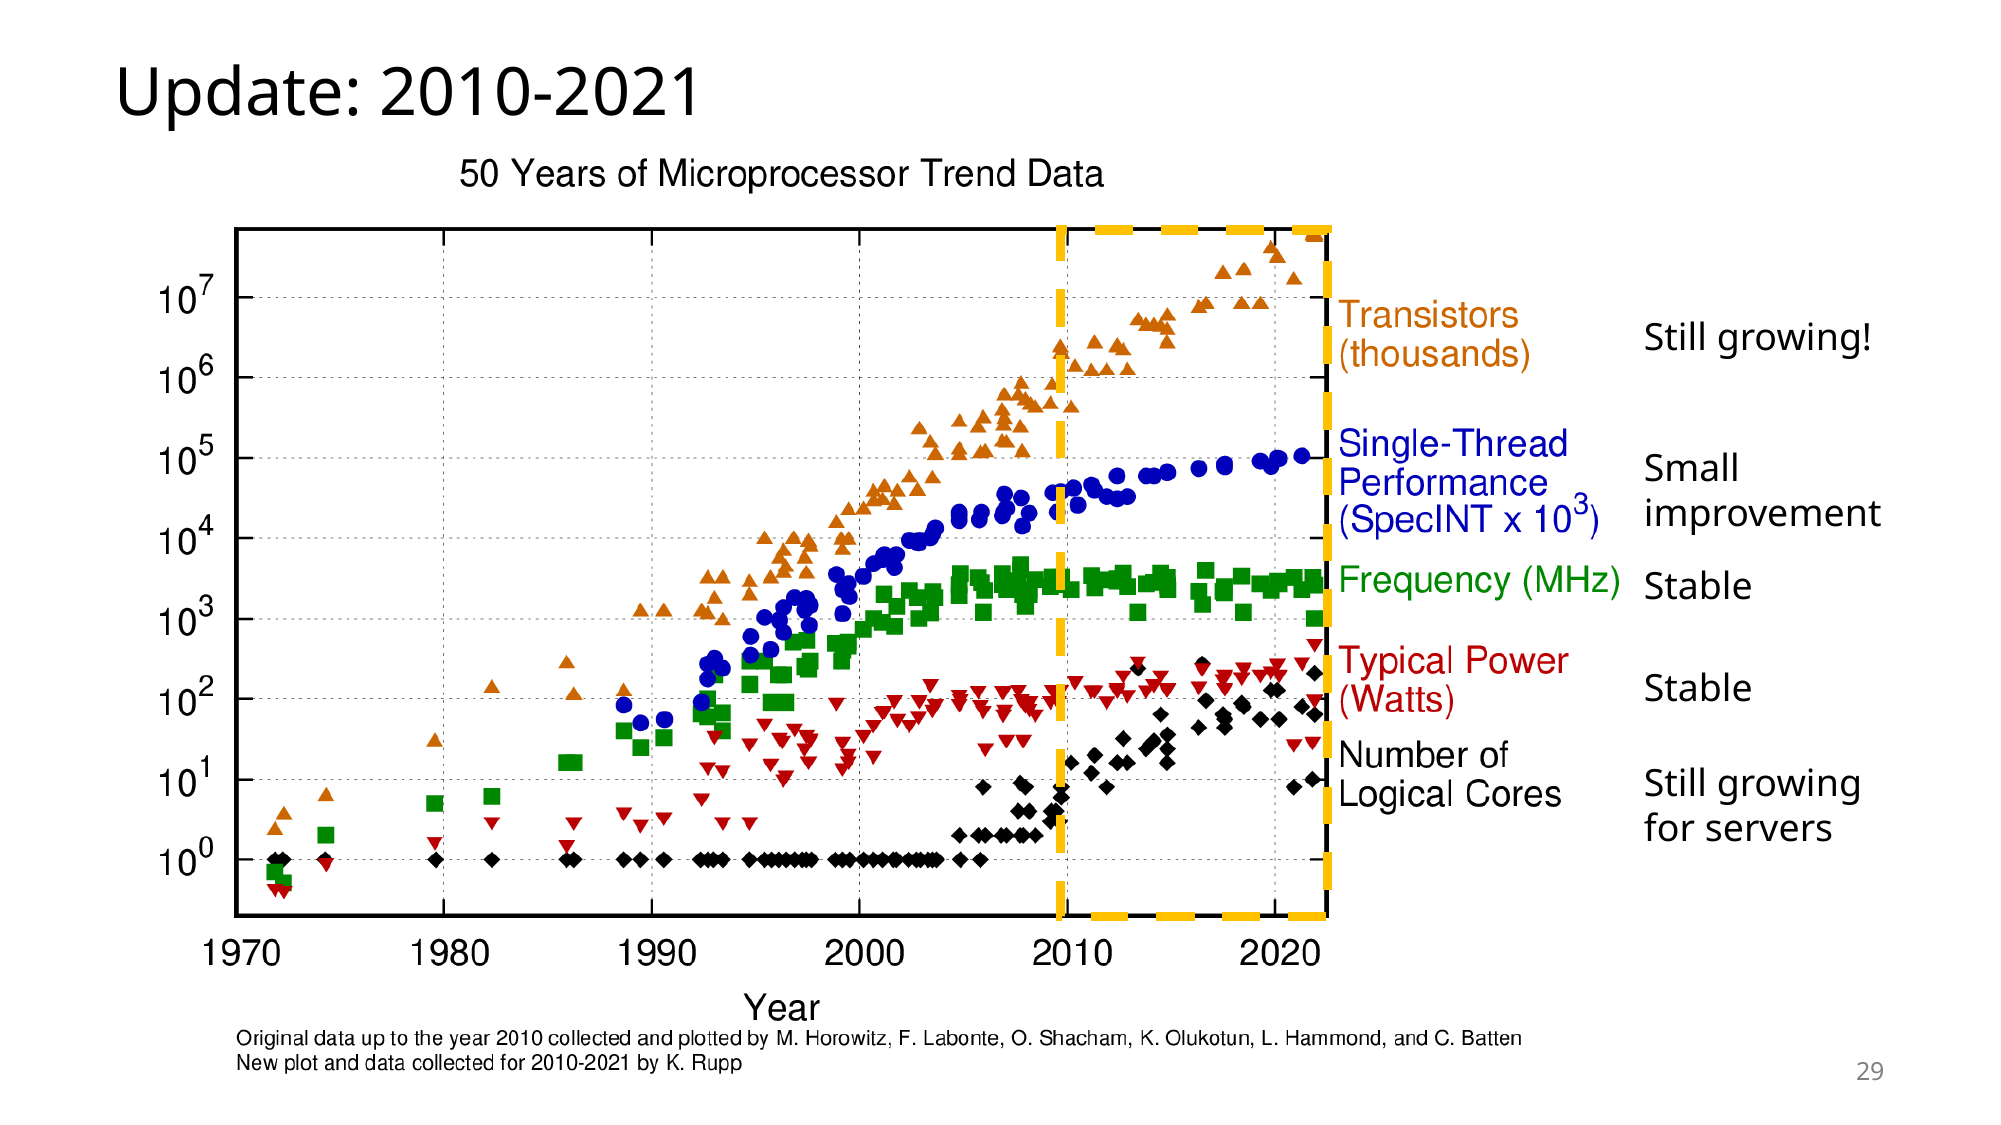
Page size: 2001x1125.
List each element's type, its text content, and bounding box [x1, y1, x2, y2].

slide_number 29 [1749, 1042, 1900, 1103]
text_box Still growing for servers [1630, 751, 1914, 856]
text_box Still growing! [1630, 305, 1914, 366]
text_box Stable [1630, 656, 1914, 717]
title Update: 2010-2021 [99, 37, 1900, 150]
picture [114, 48, 1630, 1106]
text_box Small improvement [1630, 437, 1914, 542]
text_box Stable [1630, 554, 1914, 615]
